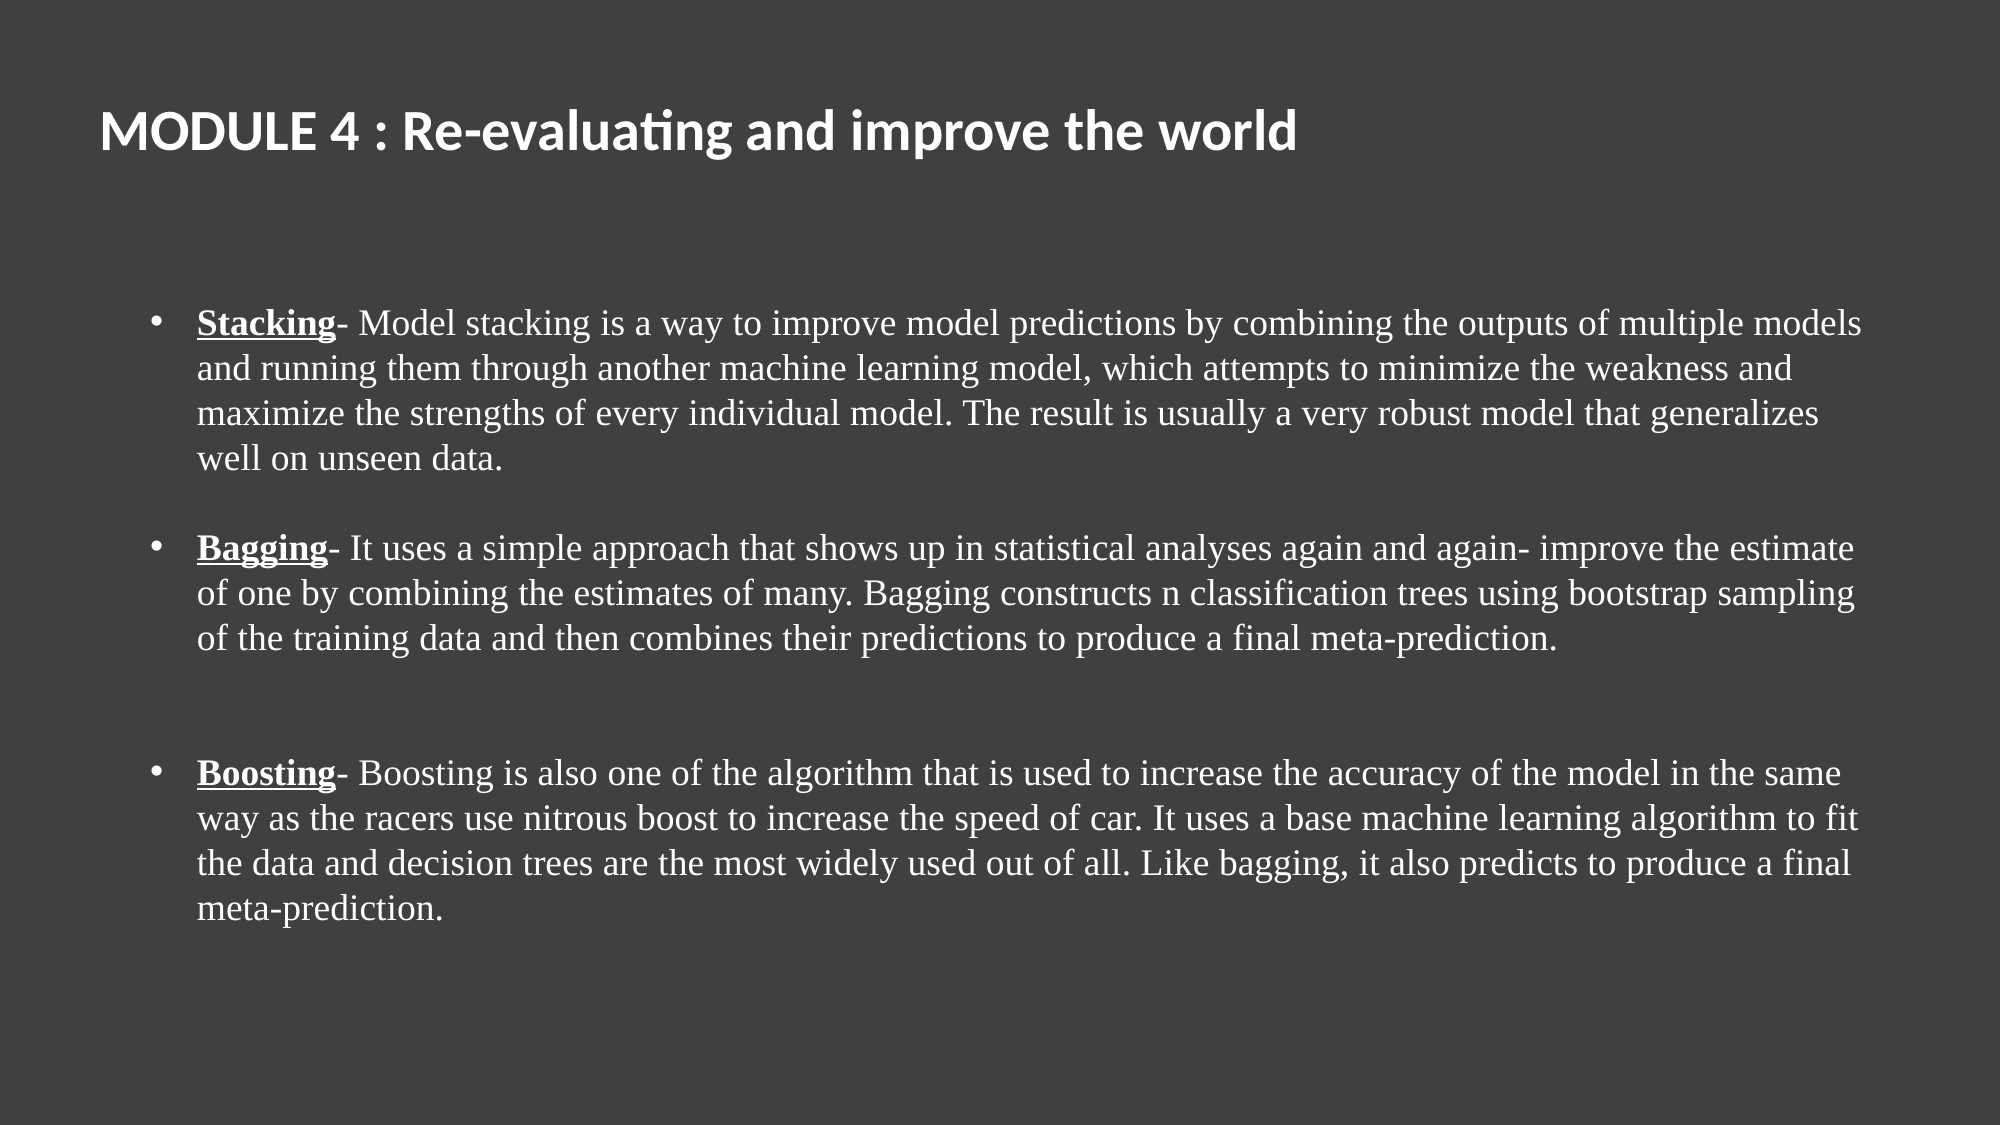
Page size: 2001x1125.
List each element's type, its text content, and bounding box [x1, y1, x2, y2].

text_box Stacking- Model stacking is a way to improve model predictions by combining the outputs of multiple models and running them through another machine learning model, which attempts to minimize the weakness and maximize the strengths of every individual model. The result is usually a very robust model that generalizes well on unseen data. Bagging- It uses a simple approach that shows up in statistical analyses again and again- improve the estimate of one by combining the estimates of many. Bagging constructs n classification trees using bootstrap sampling of the training data and then combines their predictions to produce a final meta-prediction. Boosting- Boosting is also one of the algorithm that is used to increase the accuracy of the model in the same way as the racers use nitrous boost to increase the speed of car. It uses a base machine learning algorithm to fit the data and decision trees are the most widely used out of all. Like bagging, it also predicts to produce a final meta-prediction. [135, 290, 1889, 981]
text_box MODULE 4 : Re-evaluating and improve the world [84, 84, 1394, 170]
